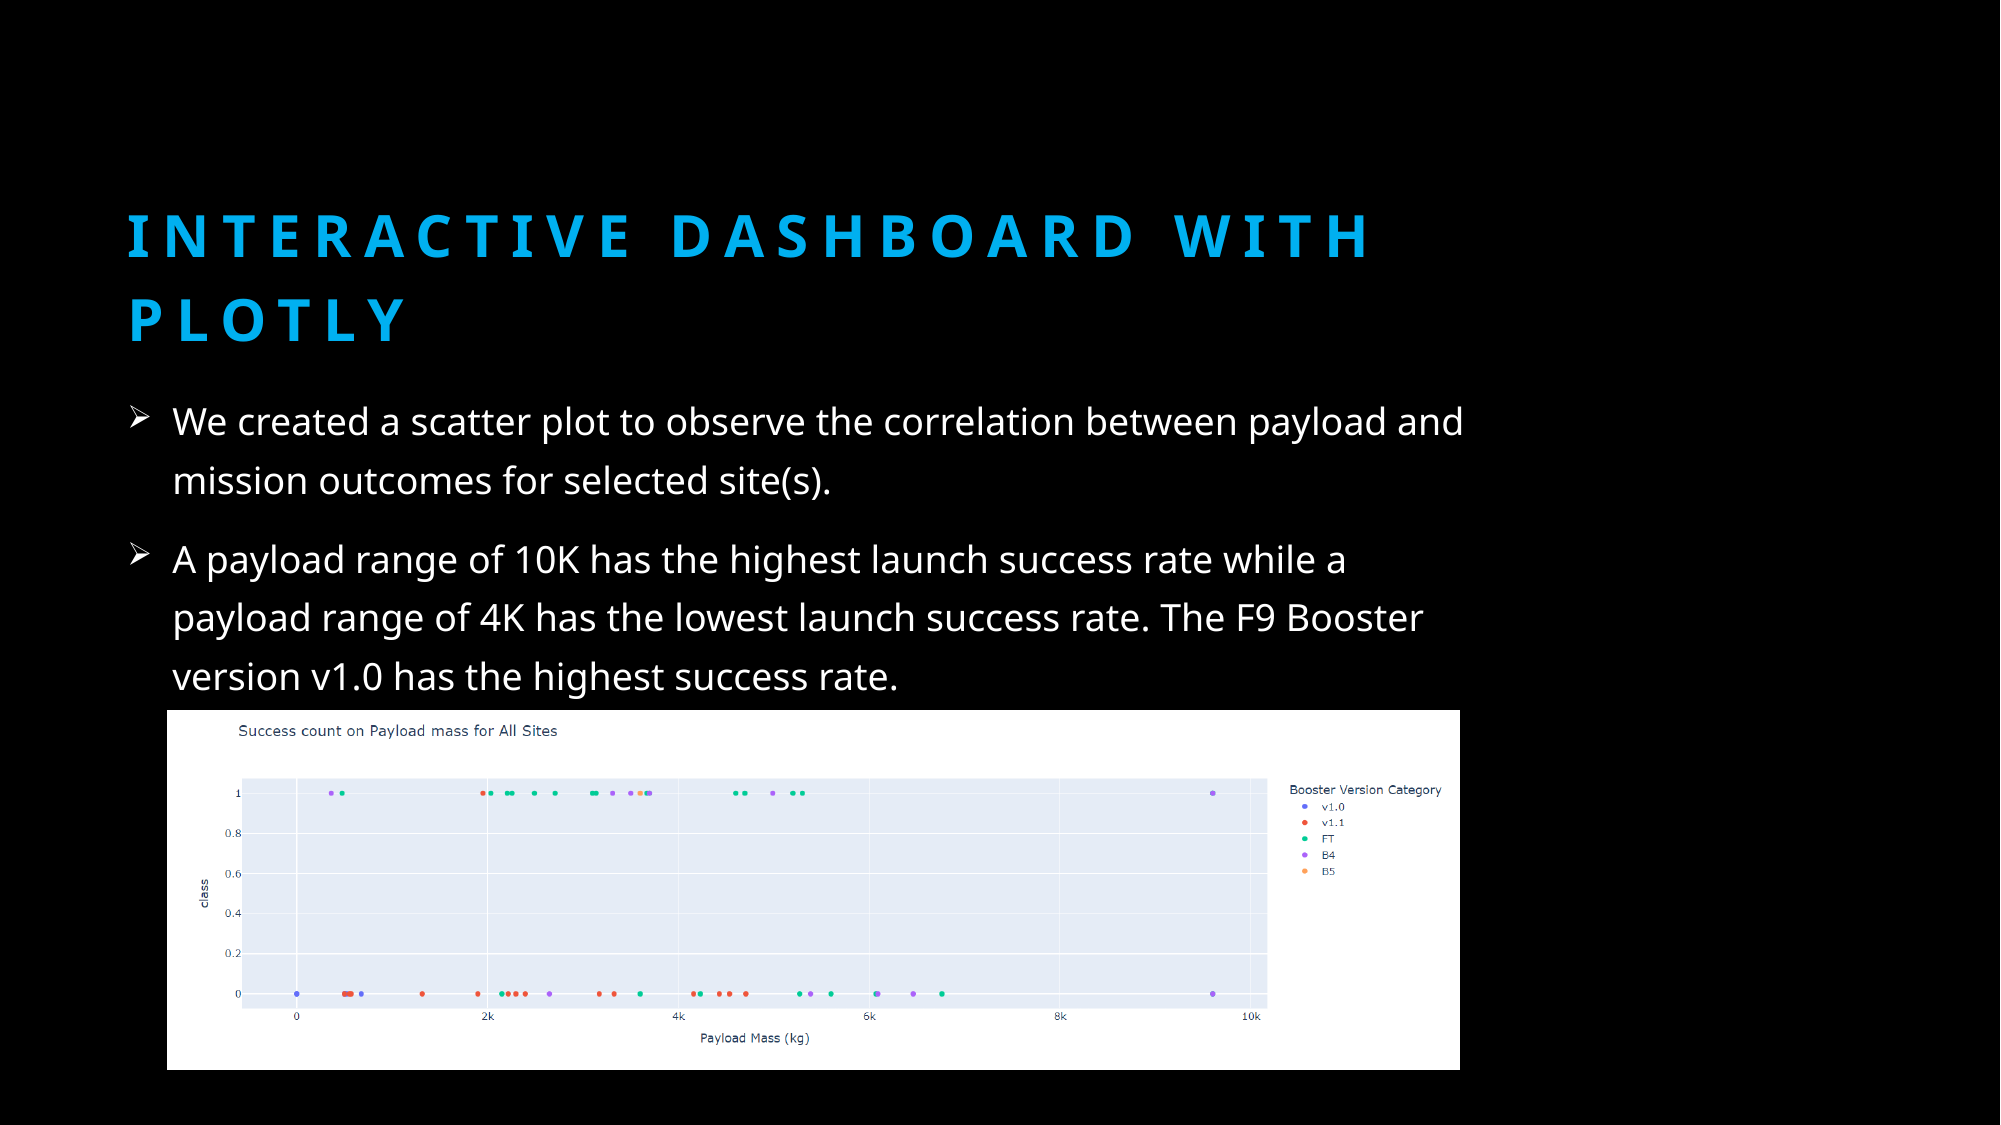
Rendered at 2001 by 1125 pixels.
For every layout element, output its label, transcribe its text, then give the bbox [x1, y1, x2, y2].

picture [167, 710, 1460, 1070]
list We created a scatter plot to observe the correlation between payload and mission outcomes for selected site(s). A payload range of 10K has the highest launch success rate while a payload range of 4K has the lowest launch success rate. The F9 Booster version v1.0 has the highest success rate. [112, 377, 1513, 1099]
title Interactive Dashboard with Plotly [112, 112, 1513, 361]
